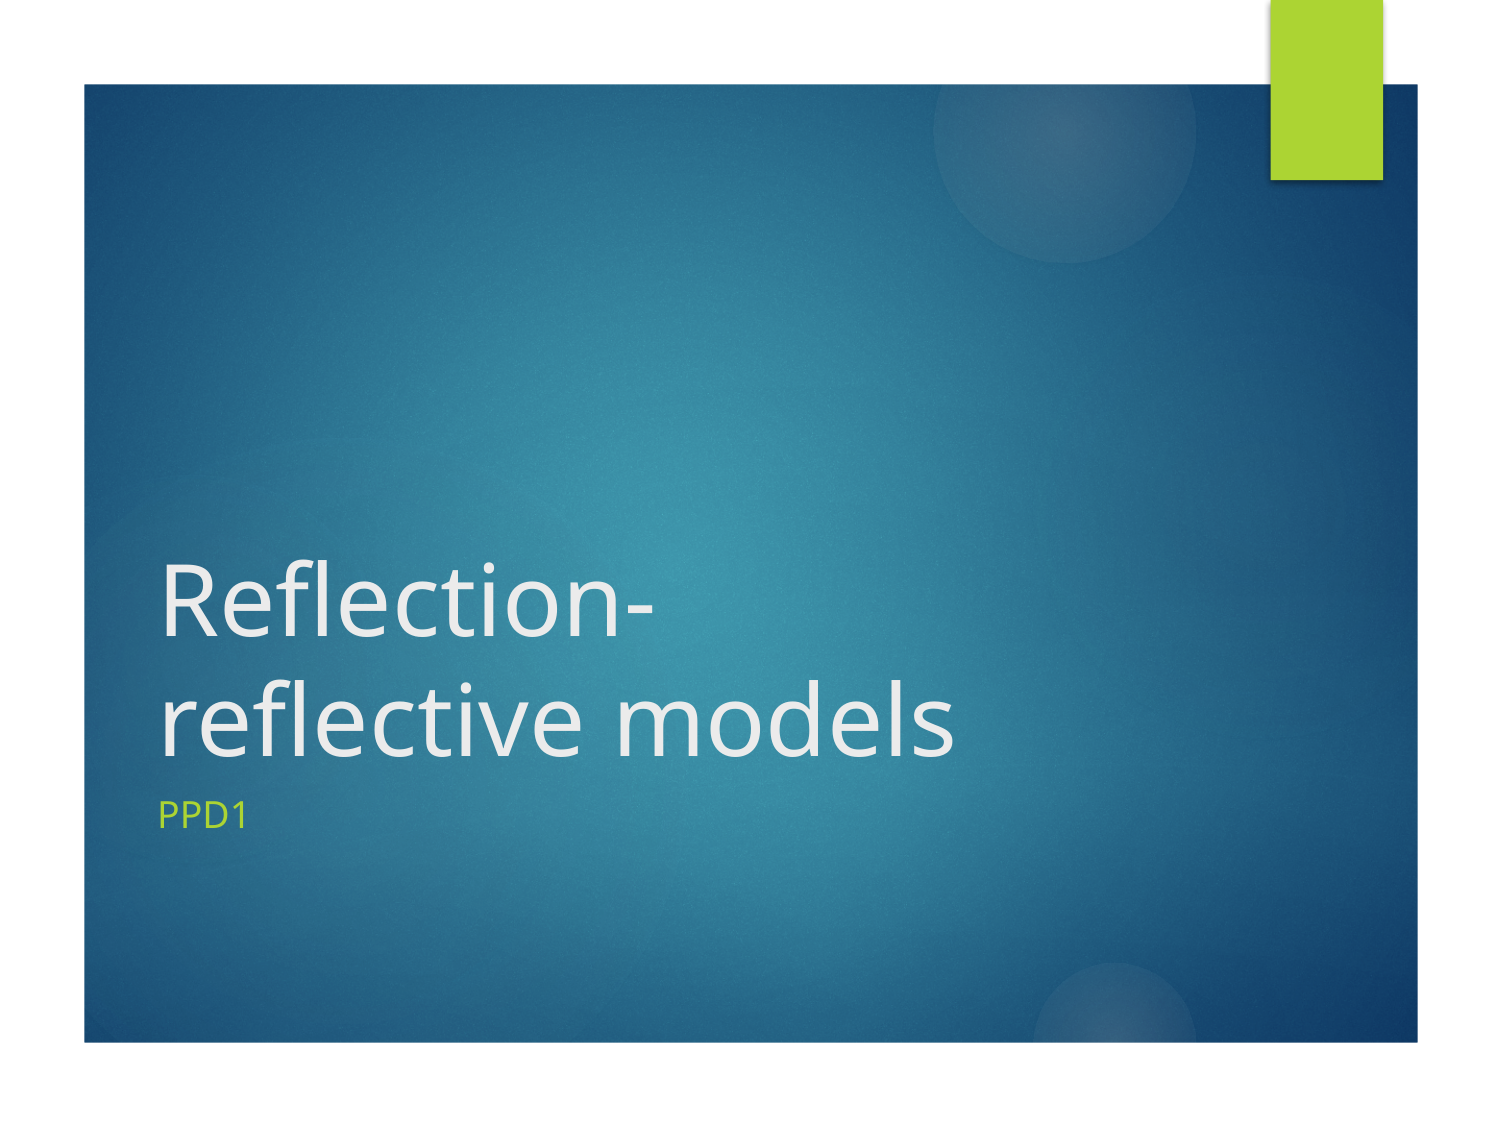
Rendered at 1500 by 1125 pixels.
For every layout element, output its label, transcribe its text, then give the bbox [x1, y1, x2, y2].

title Reflection- reflective models [142, 364, 1113, 783]
subtitle PPD1 [142, 783, 1113, 925]
